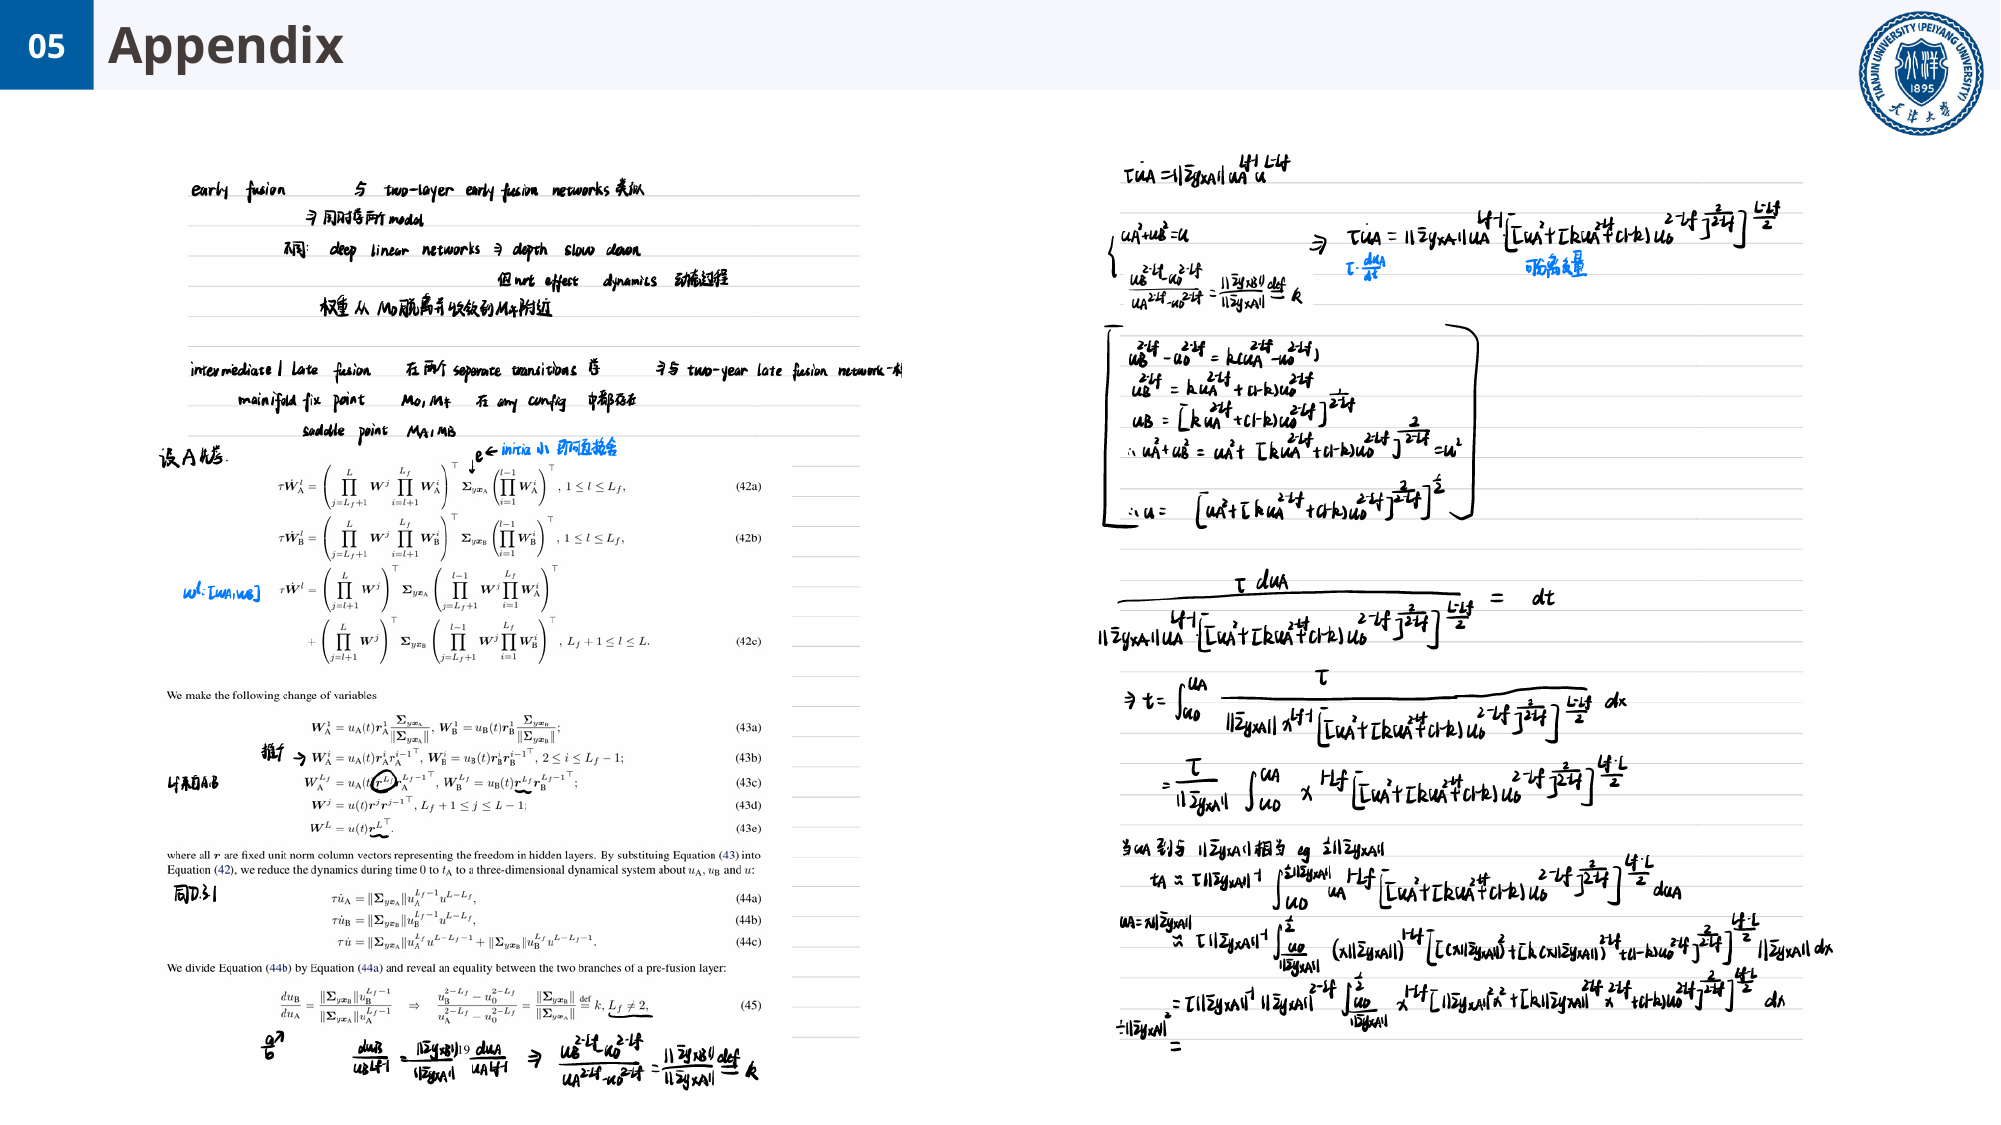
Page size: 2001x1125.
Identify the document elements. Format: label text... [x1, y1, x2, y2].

text_box Appendix [95, 5, 463, 81]
text_box [95, 0, 2000, 91]
picture [1078, 135, 1834, 1064]
text_box 05 [0, 0, 95, 91]
picture [1858, 10, 1984, 136]
picture [149, 161, 902, 1098]
